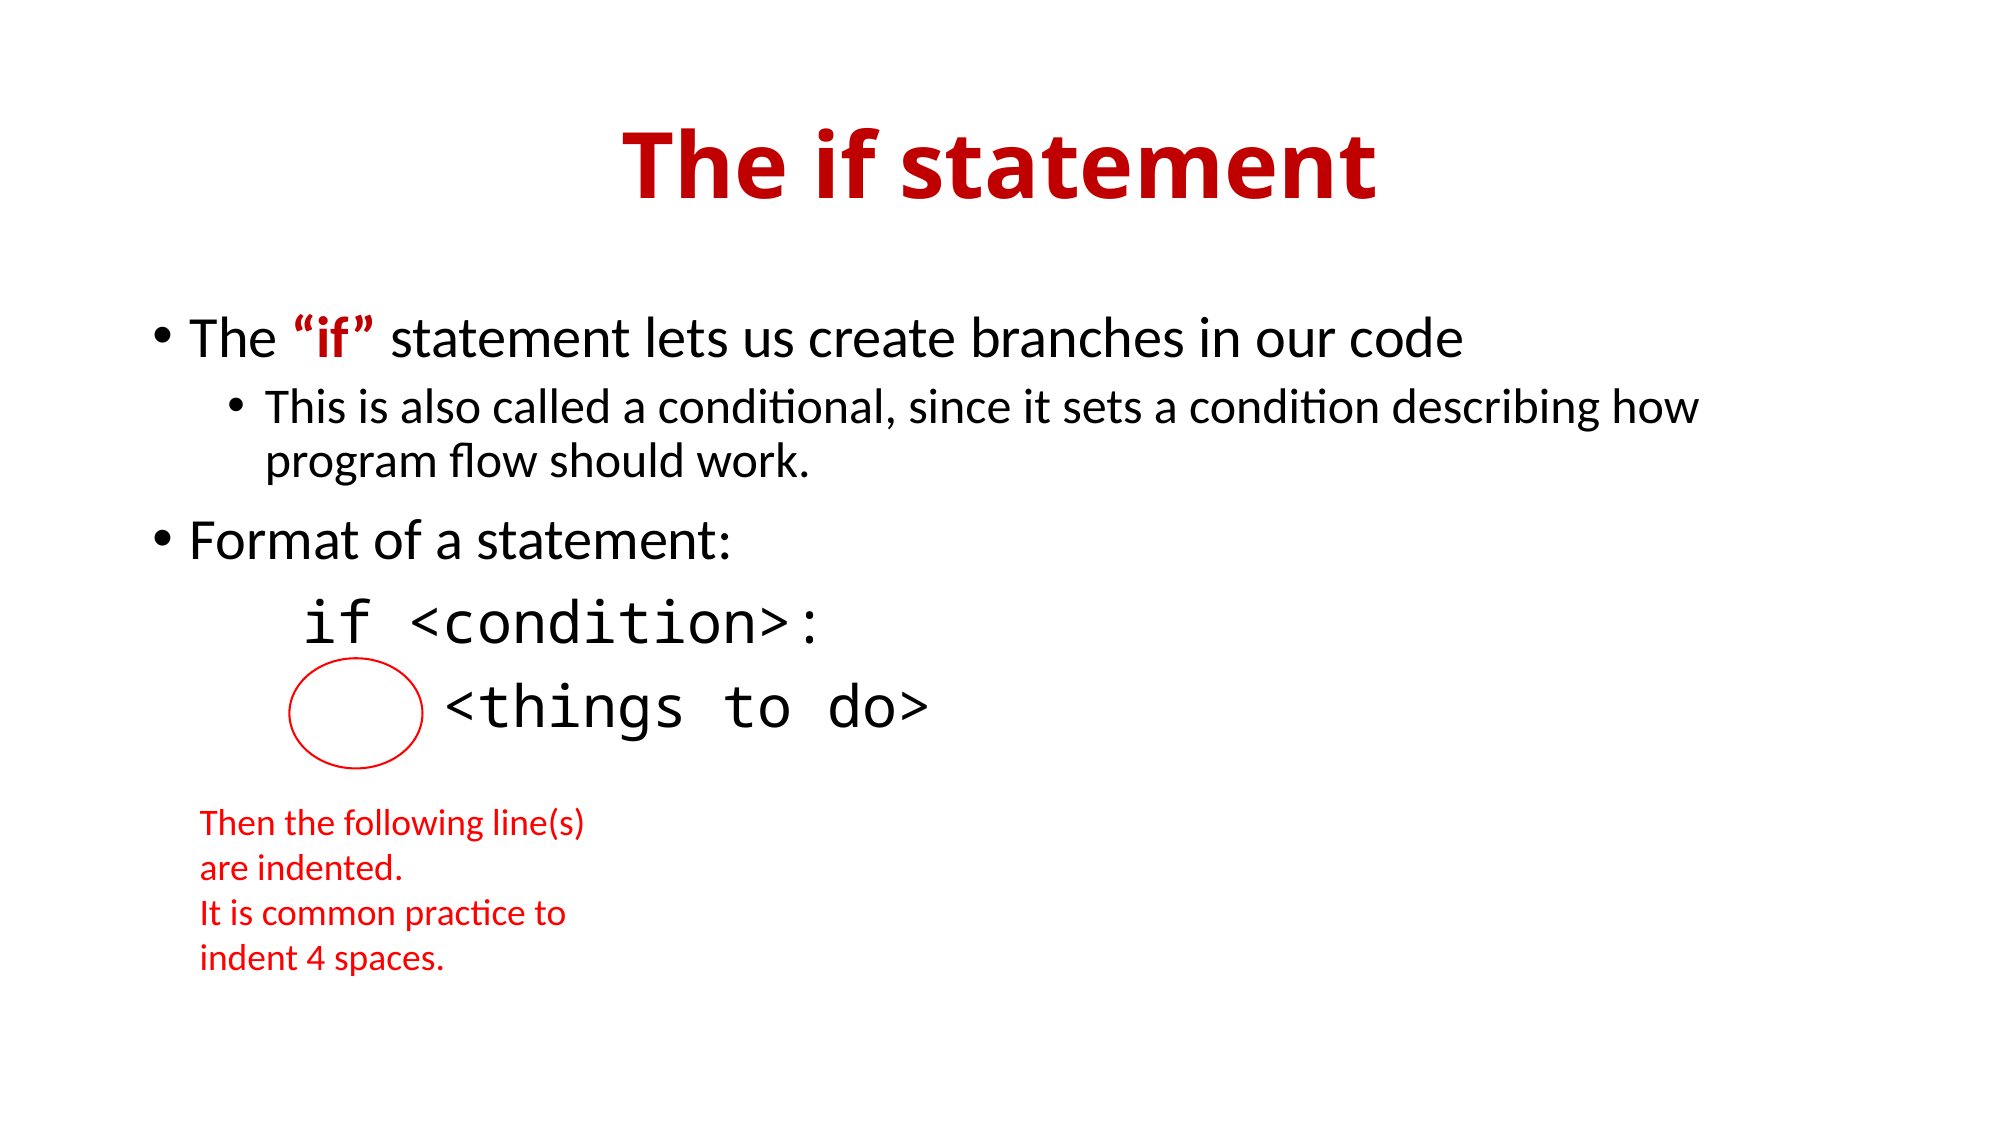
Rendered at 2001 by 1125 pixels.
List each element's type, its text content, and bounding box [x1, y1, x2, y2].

text_box Then the following line(s) are indented. It is common practice to indent 4 spaces. [184, 790, 623, 986]
text_box [288, 657, 424, 770]
list The “if” statement lets us create branches in our code This is also called a conditional, since it sets a condition describing how program flow should work. Format of a statement: if <condition>: <things to do> [137, 299, 1863, 1014]
title The if statement [137, 59, 1863, 278]
